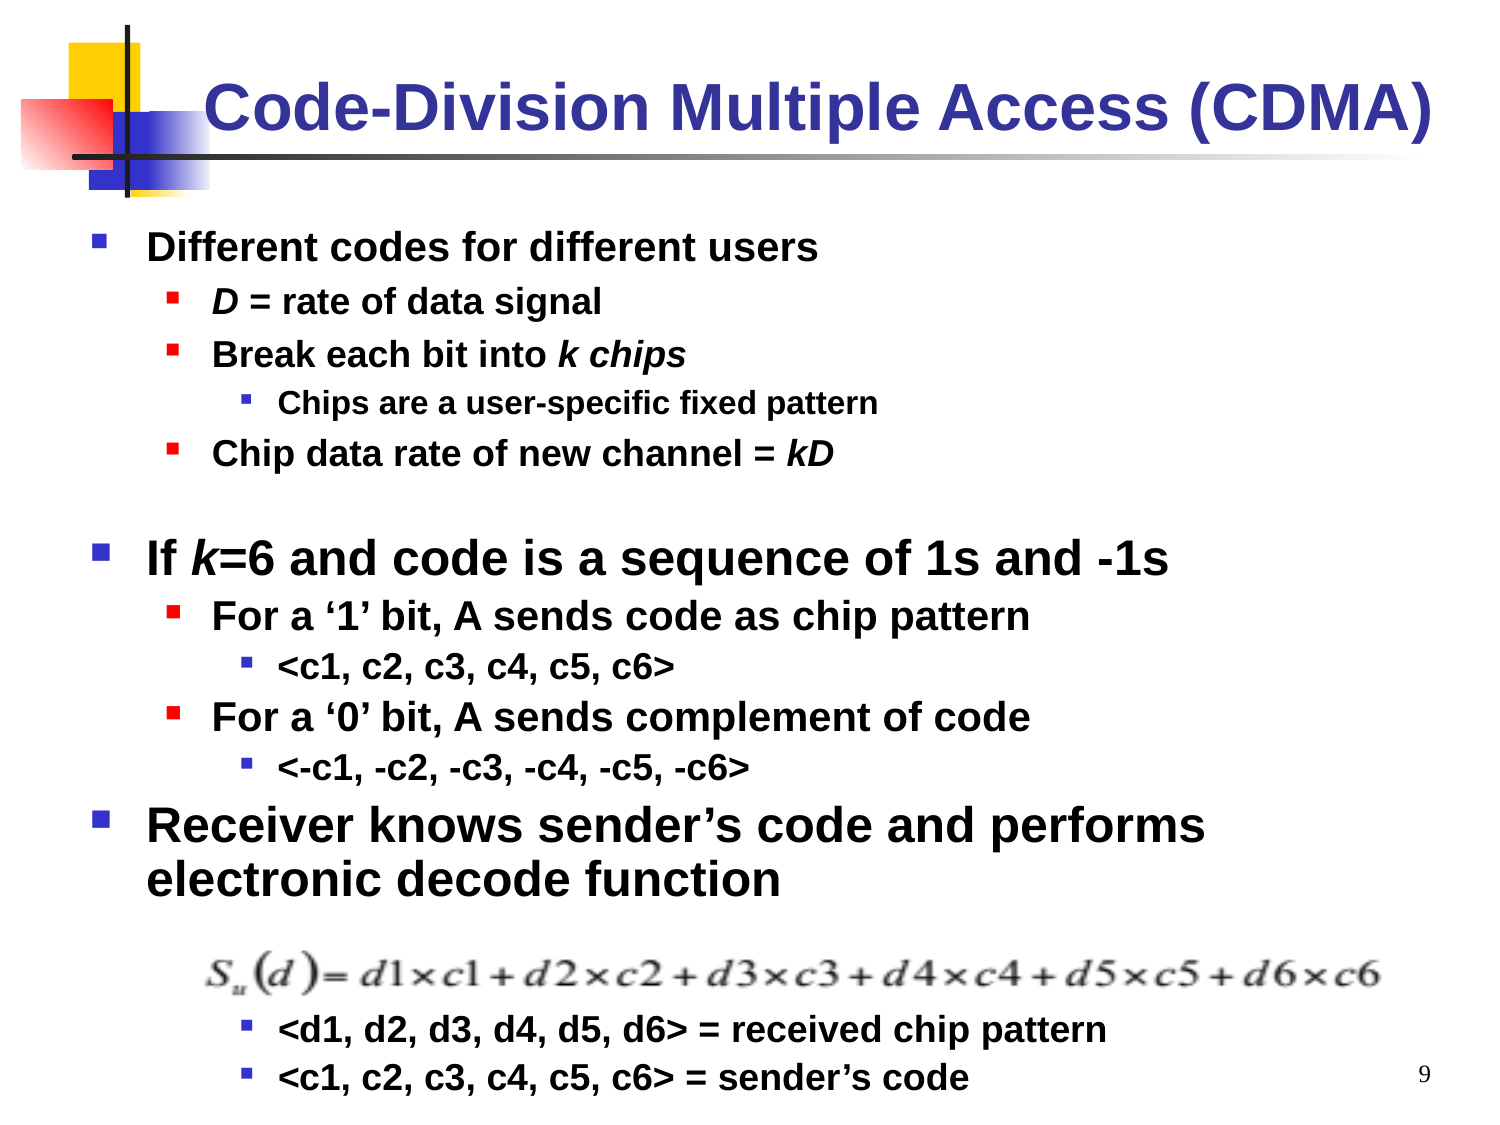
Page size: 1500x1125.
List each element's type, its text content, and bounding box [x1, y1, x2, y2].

slide_number 9 [1350, 1050, 1500, 1125]
text_box If k=6 and code is a sequence of 1s and -1s For a ‘1’ bit, A sends code as chip pattern <c1, c2, c3, c4, c5, c6> For a ‘0’ bit, A sends complement of code <-c1, -c2, -c3, -c4, -c5, -c6> Receiver knows sender’s code and performs electronic decode function <d1, d2, d3, d4, d5, d6> = received chip pattern <c1, c2, c3, c4, c5, c6> = sender’s code [74, 524, 1438, 1063]
list Different codes for different users D = rate of data signal Break each bit into k chips Chips are a user-specific fixed pattern Chip data rate of new channel = kD [75, 212, 1438, 524]
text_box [199, 949, 1388, 1001]
title Code-Division Multiple Access (CDMA) [188, 26, 1468, 152]
